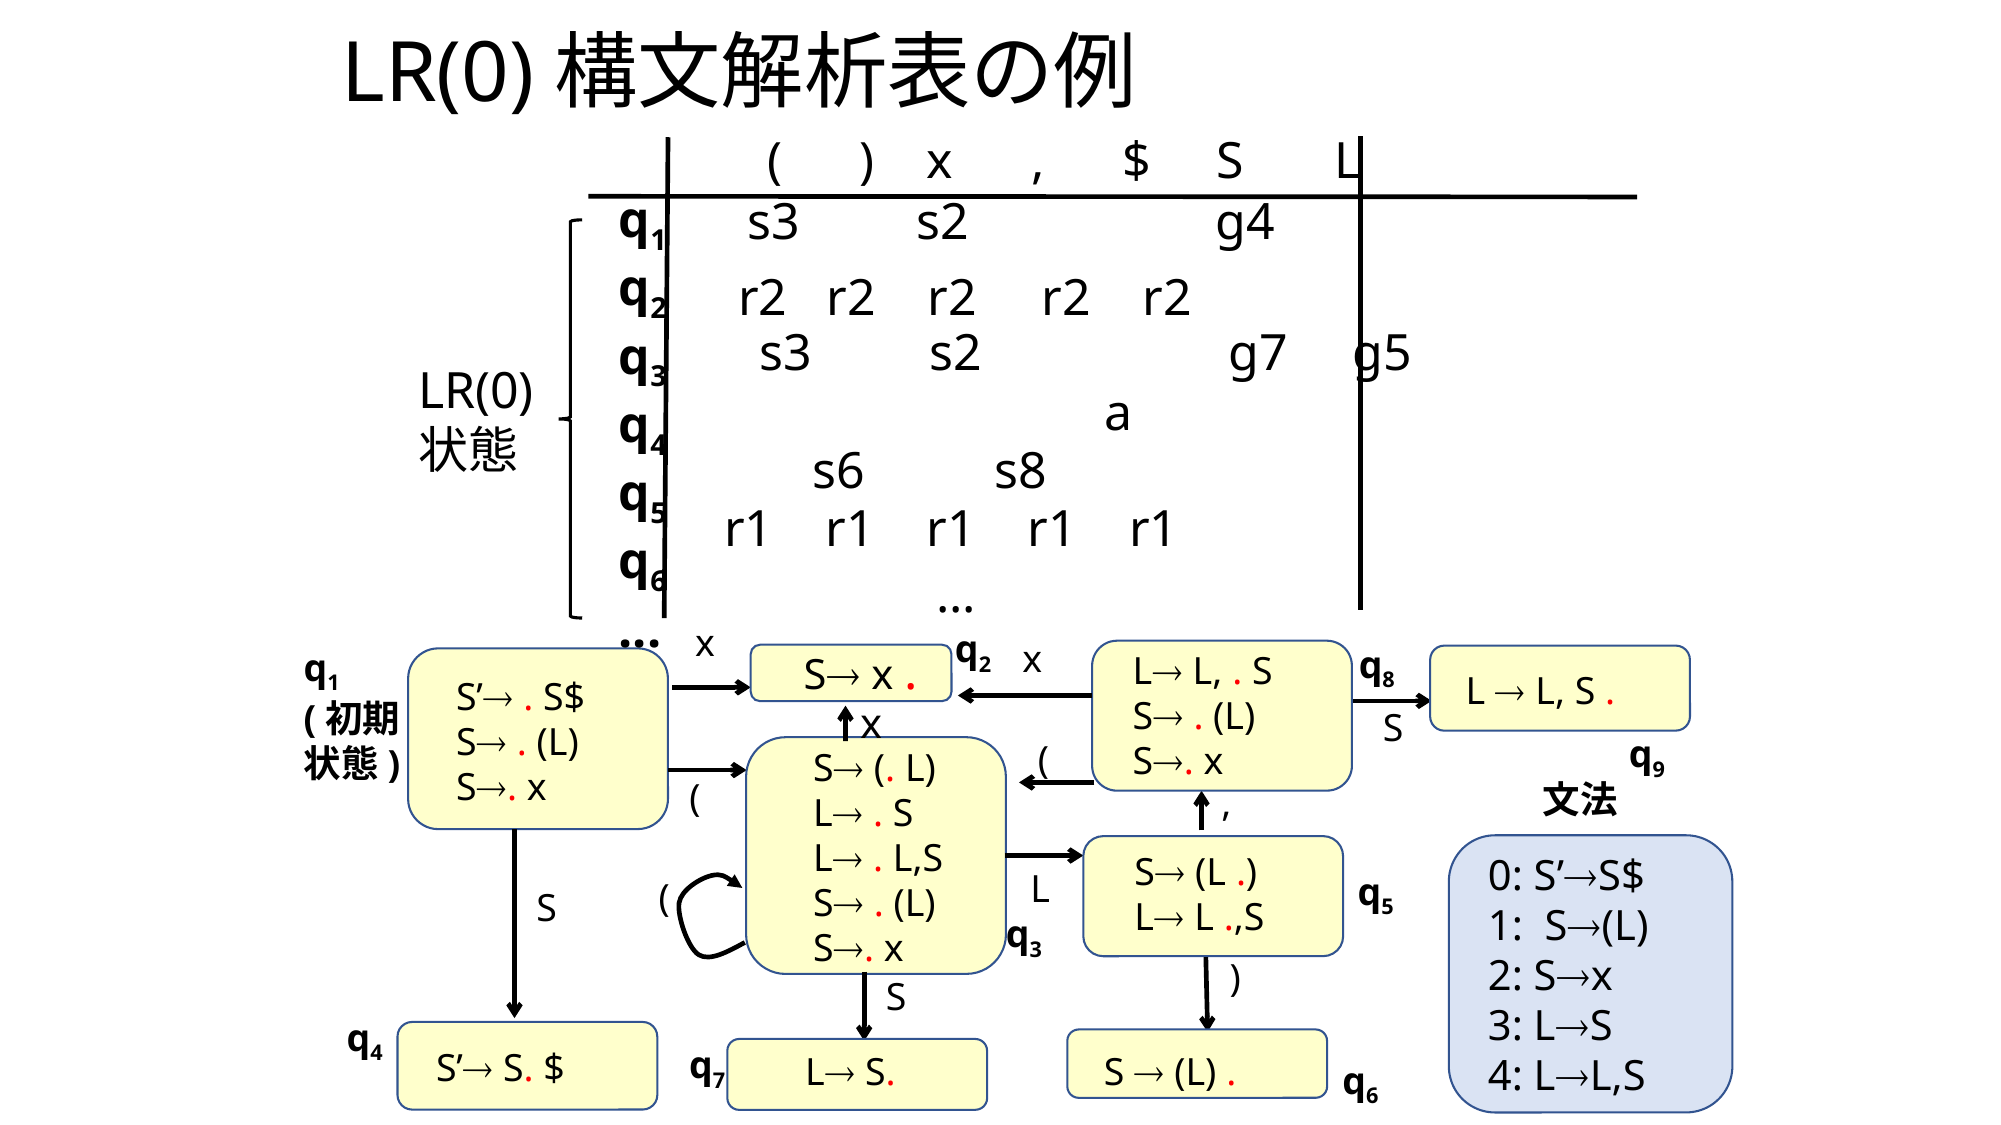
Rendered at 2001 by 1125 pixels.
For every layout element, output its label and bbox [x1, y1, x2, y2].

text_box [403, 350, 549, 486]
text_box [1018, 728, 1095, 789]
text_box [670, 180, 682, 194]
text_box [288, 121, 1637, 1116]
text_box [521, 876, 572, 937]
text_box [1447, 834, 1734, 1114]
text_box [558, 219, 583, 619]
title [326, 0, 1677, 149]
text_box [957, 633, 1690, 832]
text_box [331, 1006, 658, 1110]
